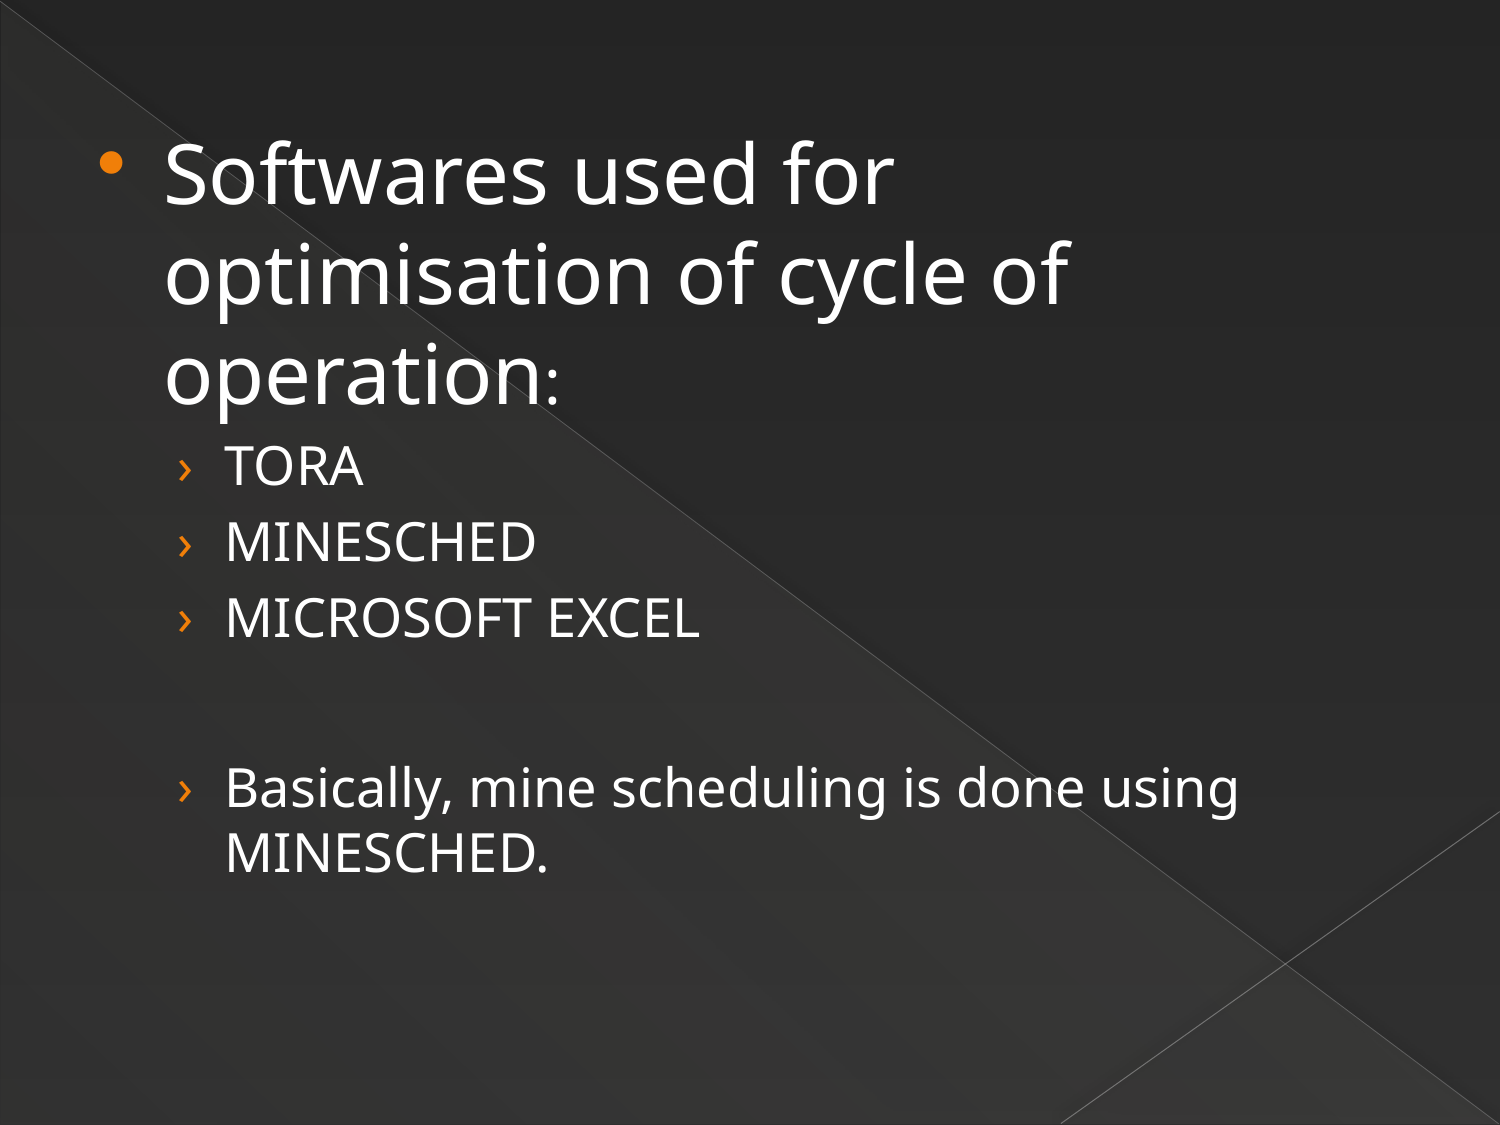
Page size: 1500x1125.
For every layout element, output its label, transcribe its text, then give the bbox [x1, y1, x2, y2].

list Softwares used for optimisation of cycle of operation: TORA MINESCHED MICROSOFT EXCEL Basically, mine scheduling is done using MINESCHED. [75, 113, 1425, 1005]
